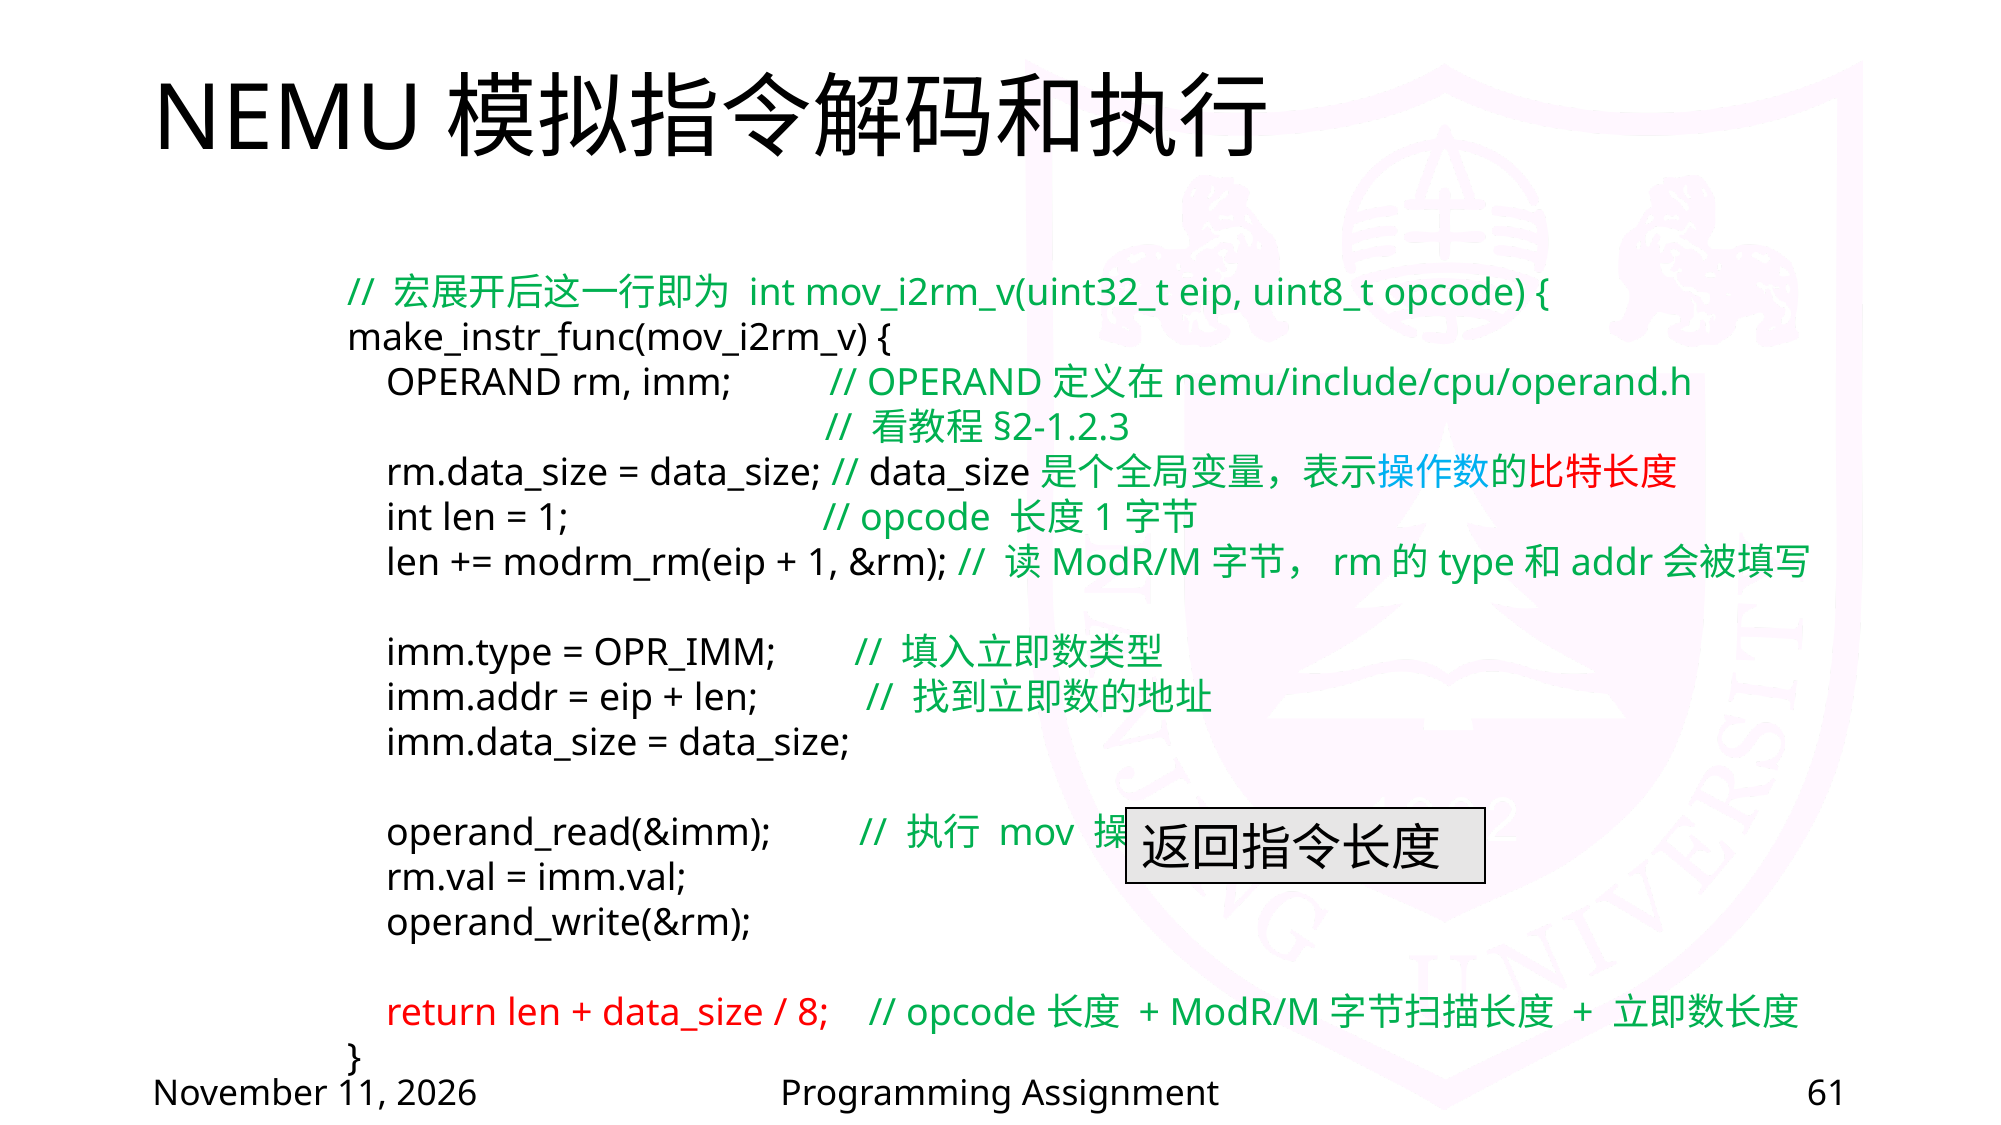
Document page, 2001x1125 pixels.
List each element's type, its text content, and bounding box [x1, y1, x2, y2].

text_box 返回指令长度 [1125, 807, 1486, 884]
title NEMU模拟指令解码和执行 [137, 59, 1863, 181]
footer Programming Assignment [662, 1085, 1338, 1125]
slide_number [137, 1064, 588, 1125]
text_box // 宏展开后这一行即为 int mov_i2rm_v(uint32_t eip, uint8_t opcode) { make_instr_func(mov_i2rm_v) { OPERAND rm, imm; // OPERAND定义在nemu/include/cpu/operand.h // 看教程§2-1.2.3 rm.data_size = data_size; // data_size是个全局变量，表示操作数的比特长度 int len = 1; // opcode 长度1字节 len += modrm_rm(eip + 1, &rm); // 读ModR/M字节，rm的type和addr会被填写 imm.type = OPR_IMM; // 填入立即数类型 imm.addr = eip + len; // 找到立即数的地址 imm.data_size = data_size; operand_read(&imm); // 执行 mov 操作 rm.val = imm.val; operand_write(&rm); return len + data_size / 8; // opcode长度 + ModR/M字节扫描长度 + 立即数长度 } [332, 260, 1923, 1085]
slide_number 61 [1412, 1085, 1863, 1125]
